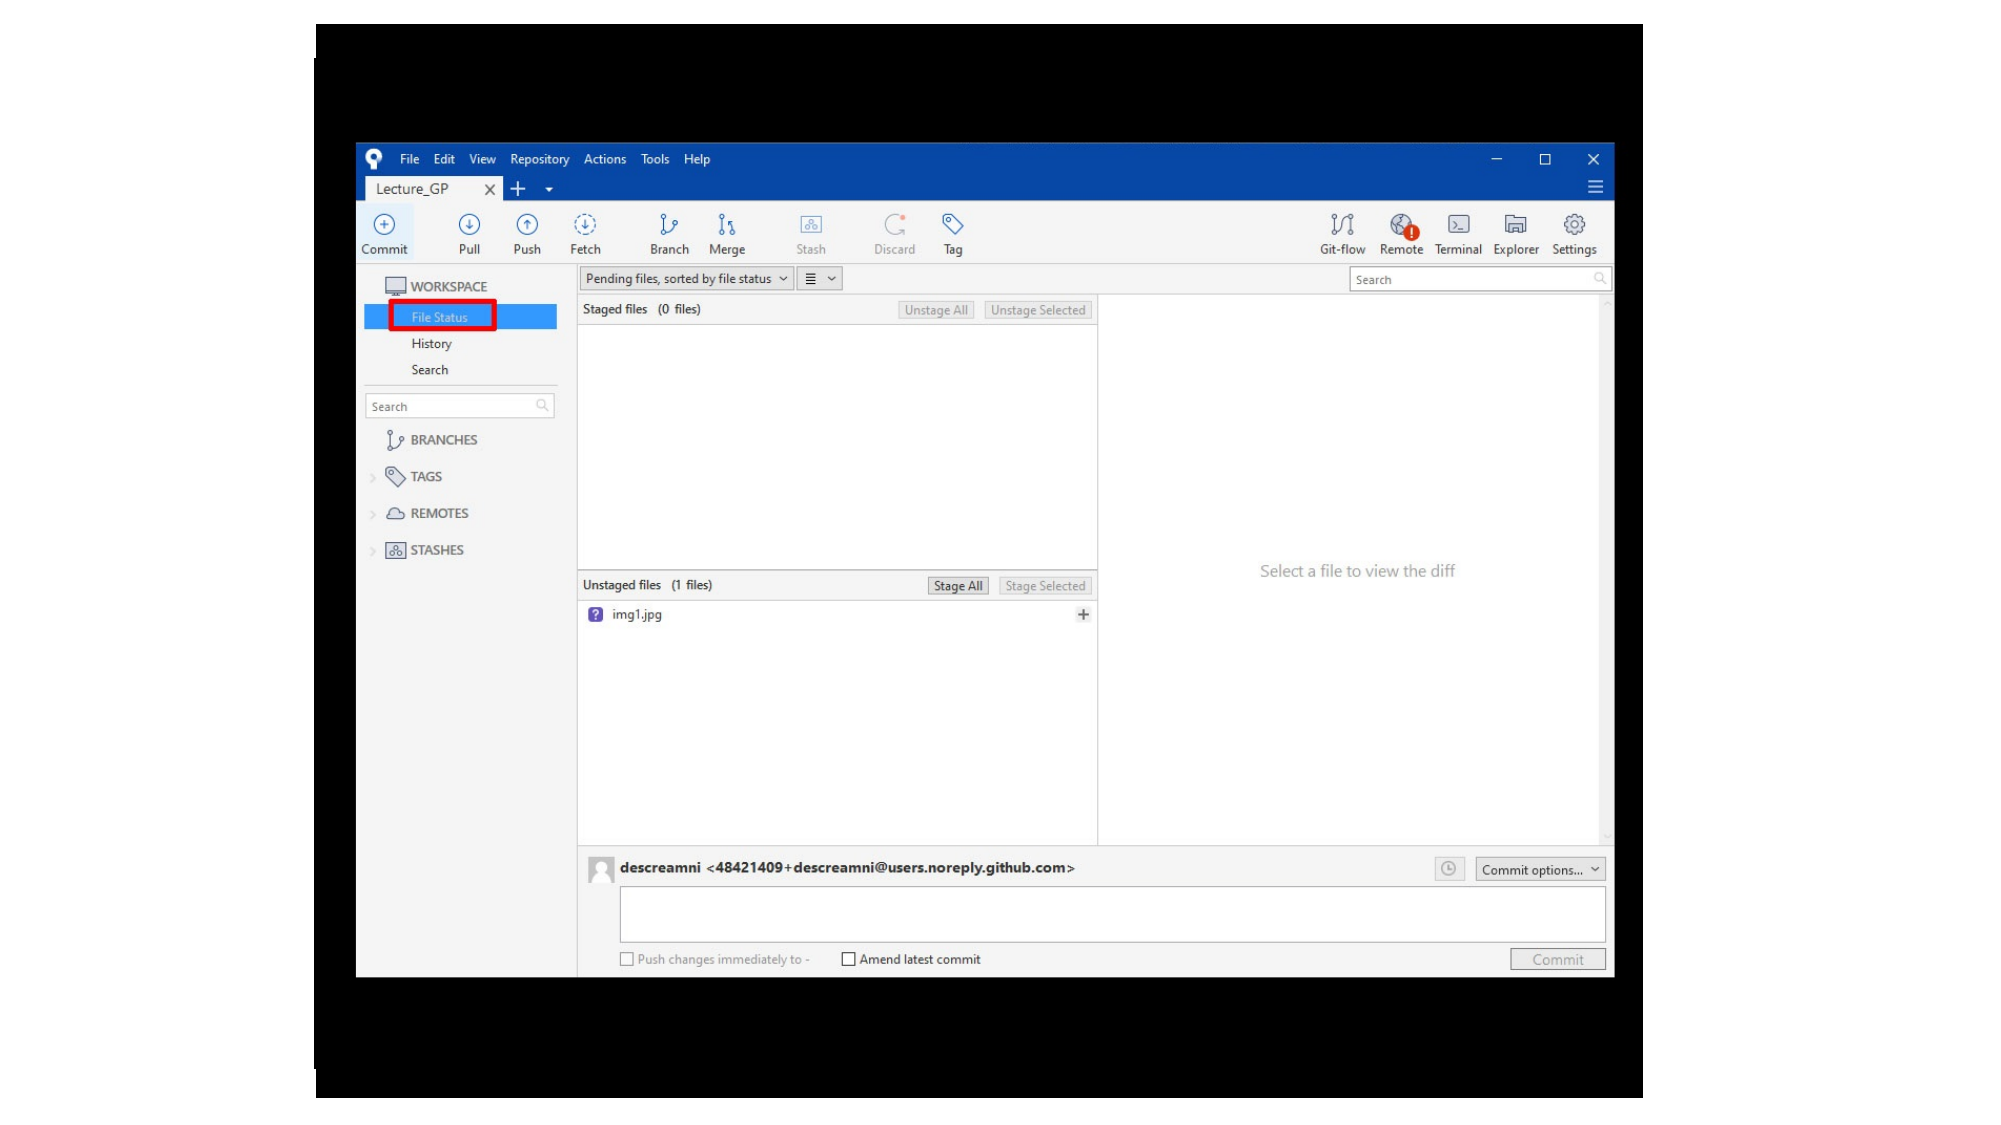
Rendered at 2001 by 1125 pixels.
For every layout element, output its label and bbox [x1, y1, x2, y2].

picture [316, 24, 1643, 1098]
